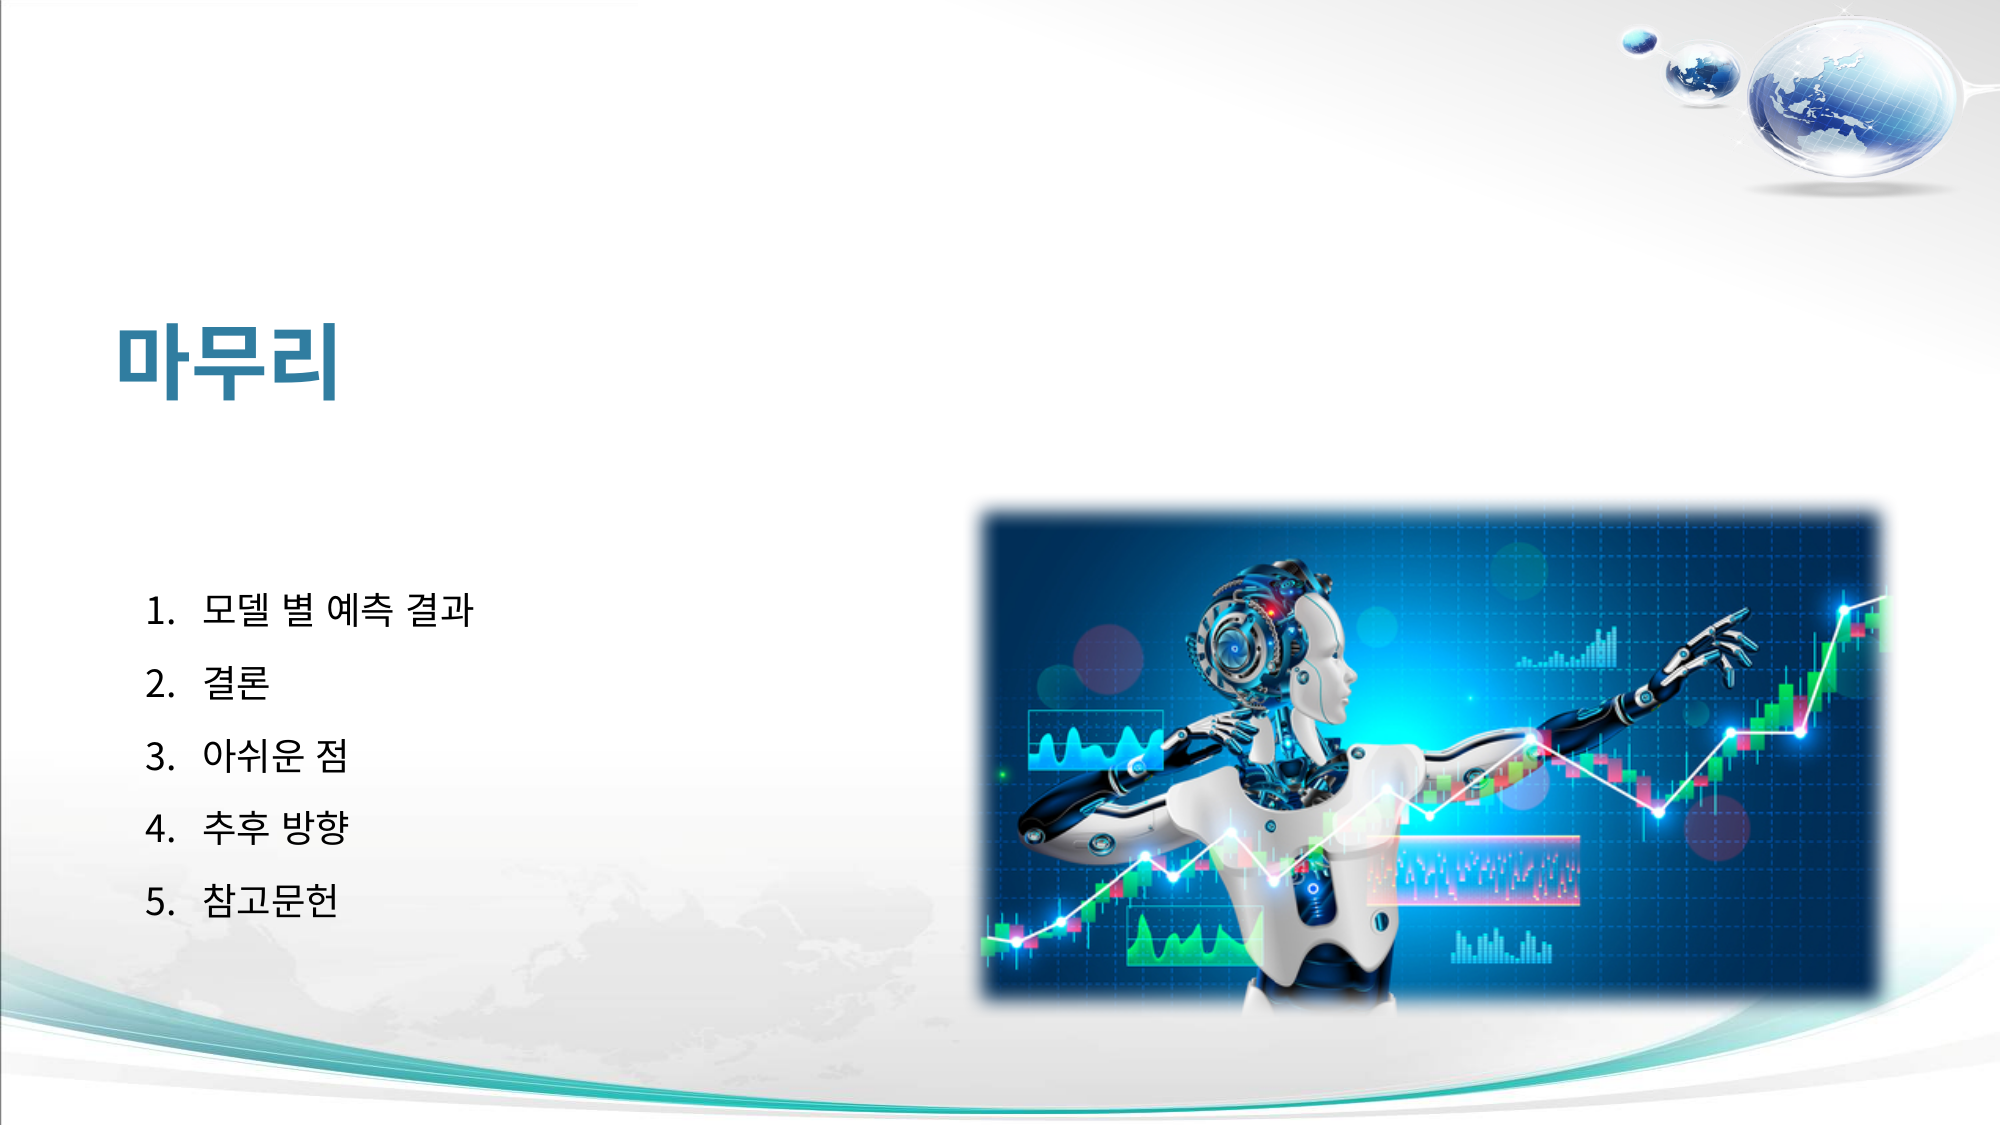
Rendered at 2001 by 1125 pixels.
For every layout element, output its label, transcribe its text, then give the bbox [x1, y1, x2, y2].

title 마무리 [99, 290, 1900, 431]
text_box 모델 별 예측 결과 결론 아쉬운 점 추후 방향 참고문헌 [99, 562, 599, 988]
picture [1614, 0, 2000, 199]
picture [0, 0, 2000, 1125]
